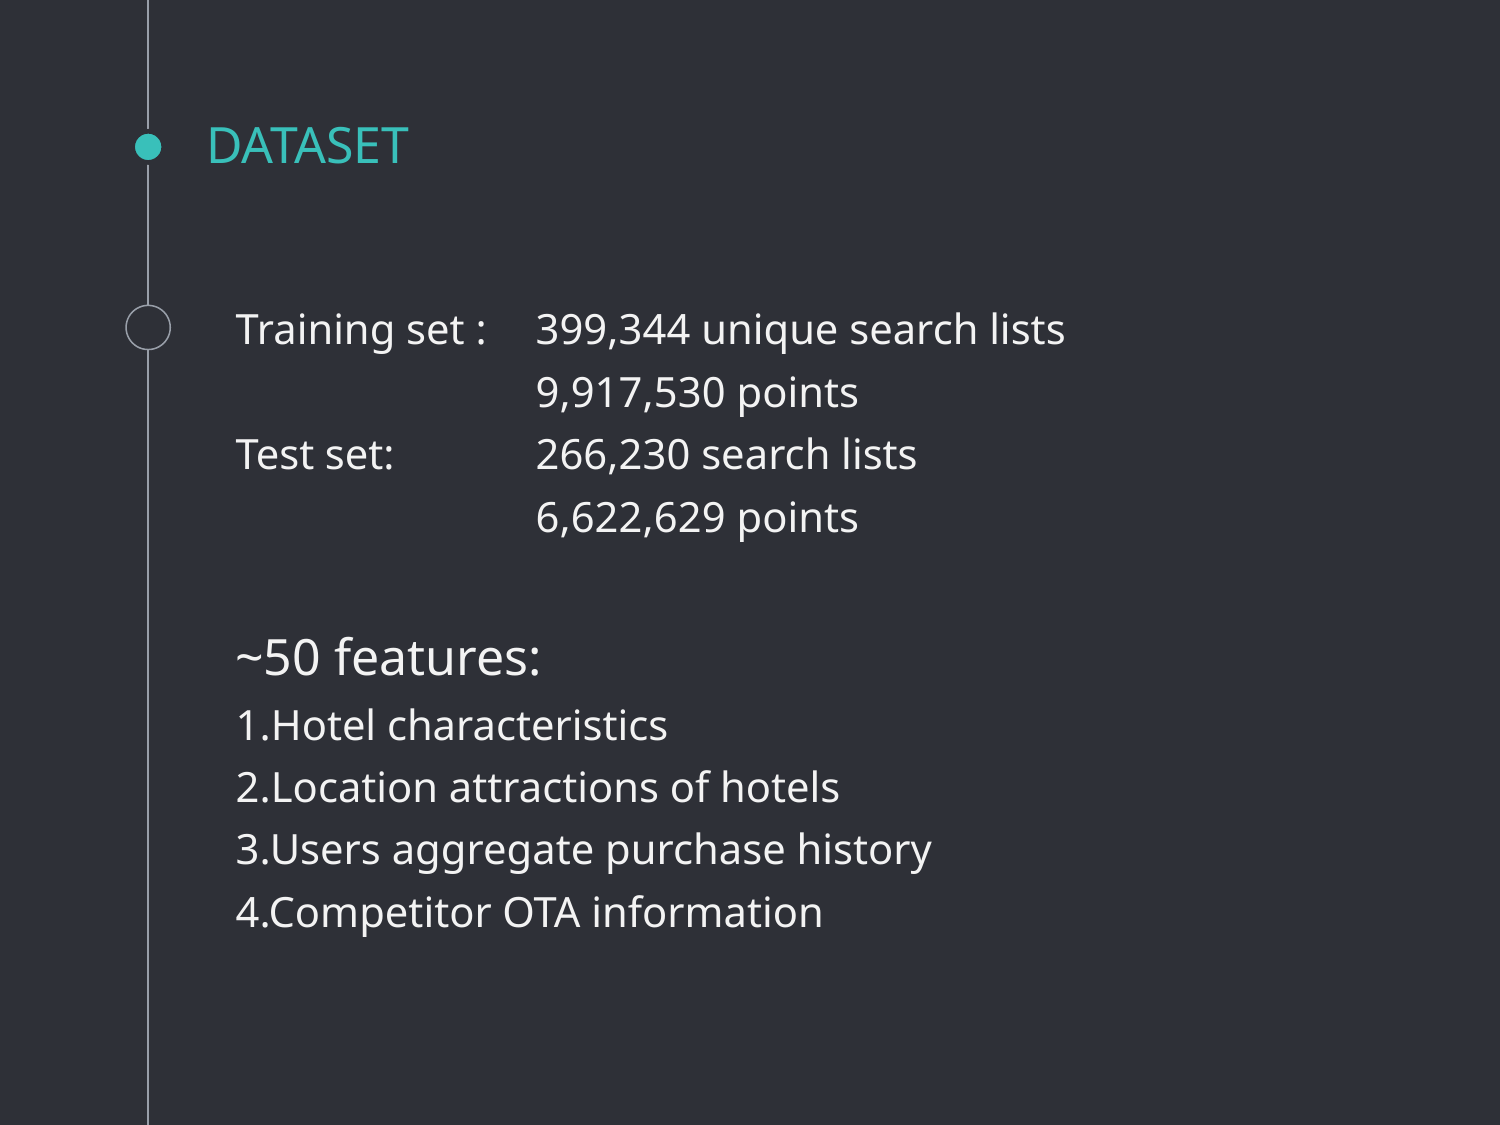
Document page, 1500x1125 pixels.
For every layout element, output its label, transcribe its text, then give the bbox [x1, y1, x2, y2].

title DATASET [191, 113, 1317, 189]
list Training set : 399,344 unique search lists 9,917,530 points Test set: 266,230 search lists 6,622,629 points ~50 features: 1.Hotel characteristics 2.Location attractions of hotels 3.Users aggregate purchase history 4.Competitor OTA information [220, 288, 1500, 1103]
